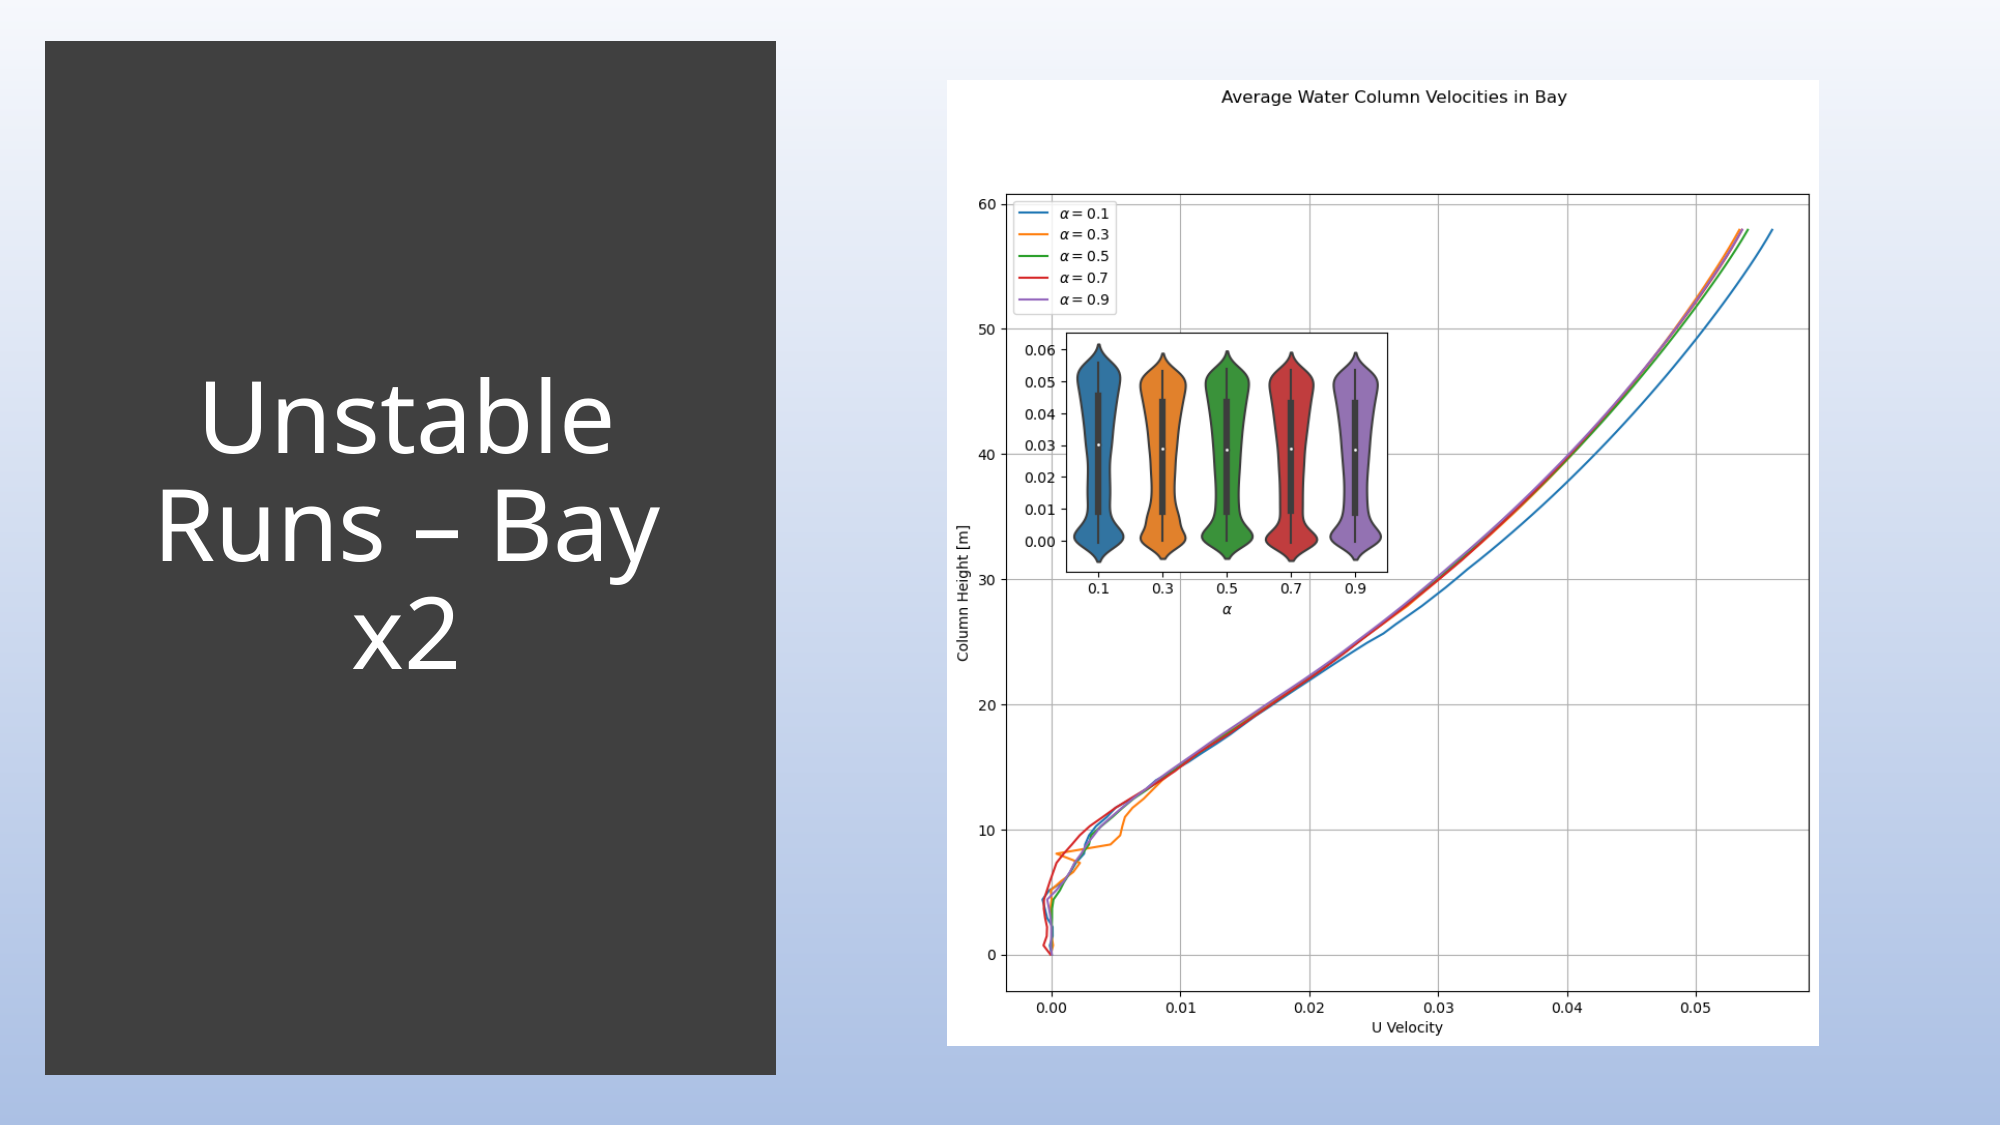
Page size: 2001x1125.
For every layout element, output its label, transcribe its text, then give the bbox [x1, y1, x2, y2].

text_box [54, 50, 767, 1066]
title Unstable Runs – Bay x2 [121, 121, 693, 936]
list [947, 80, 1819, 1046]
